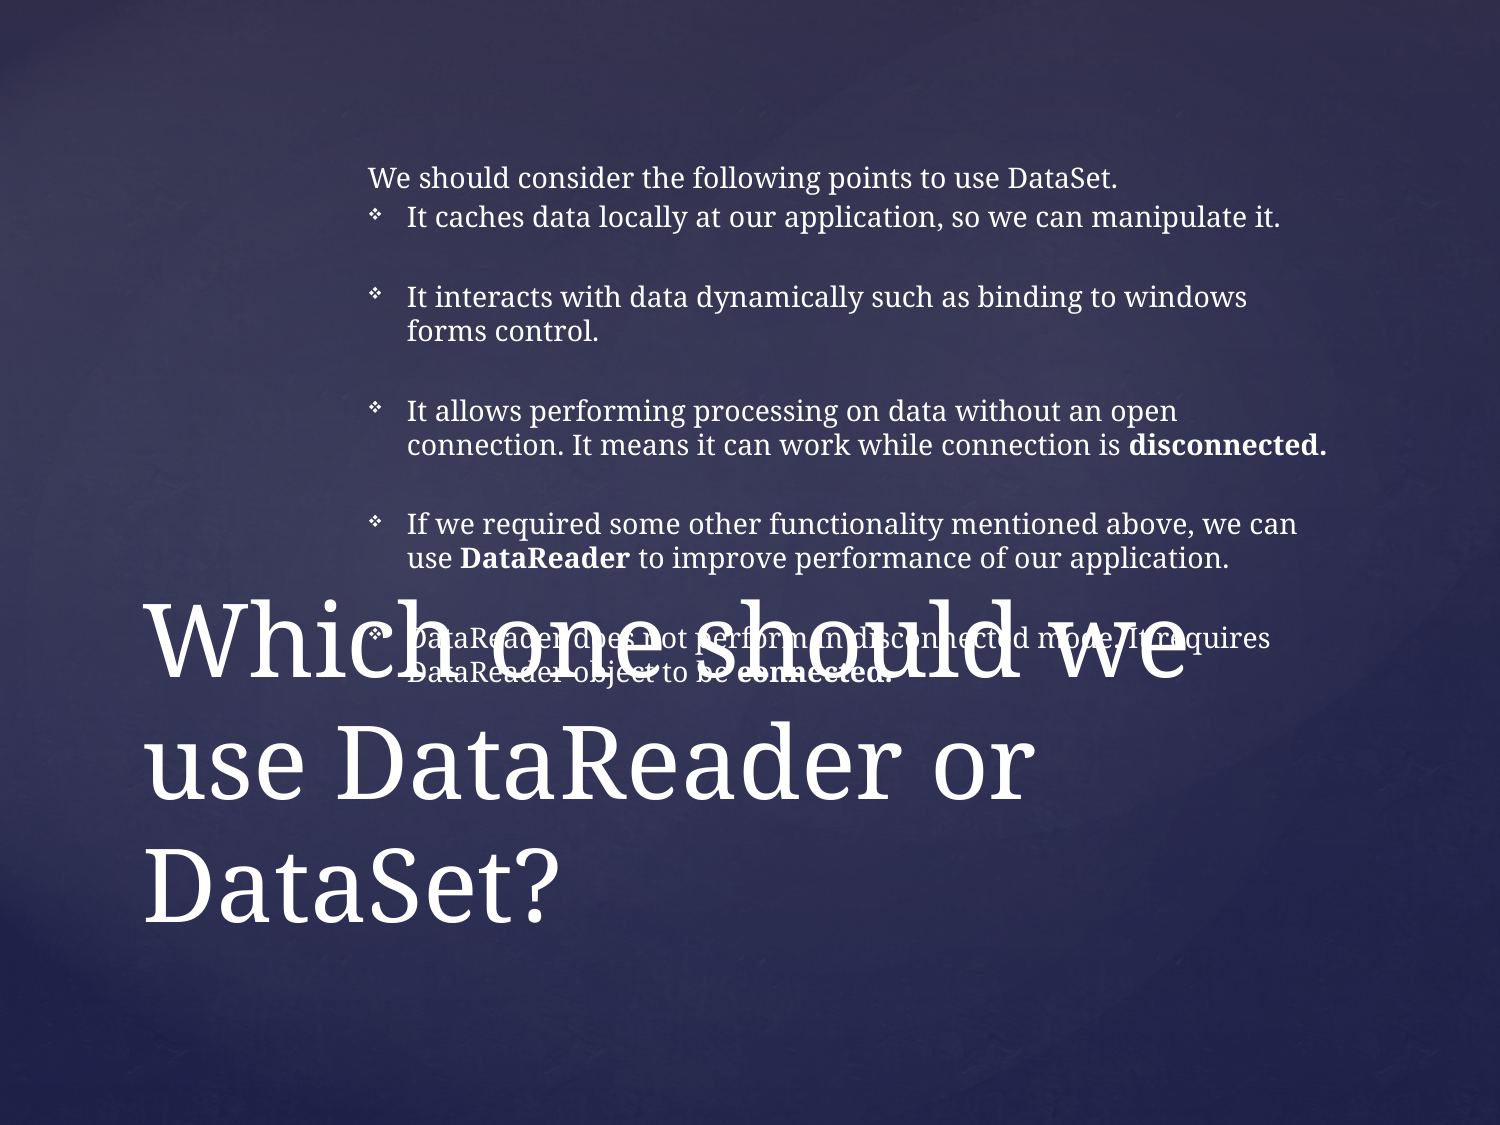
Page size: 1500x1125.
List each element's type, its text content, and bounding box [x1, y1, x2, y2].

list We should consider the following points to use DataSet. It caches data locally at our application, so we can manipulate it. It interacts with data dynamically such as binding to windows forms control. It allows performing processing on data without an open connection. It means it can work while connection is disconnected. If we required some other functionality mentioned above, we can use DataReader to improve performance of our application. DataReader does not perform in disconnected mode. It requires DataReader object to be connected. [350, 112, 1350, 713]
title Which one should we use DataReader or DataSet? [127, 800, 1365, 950]
